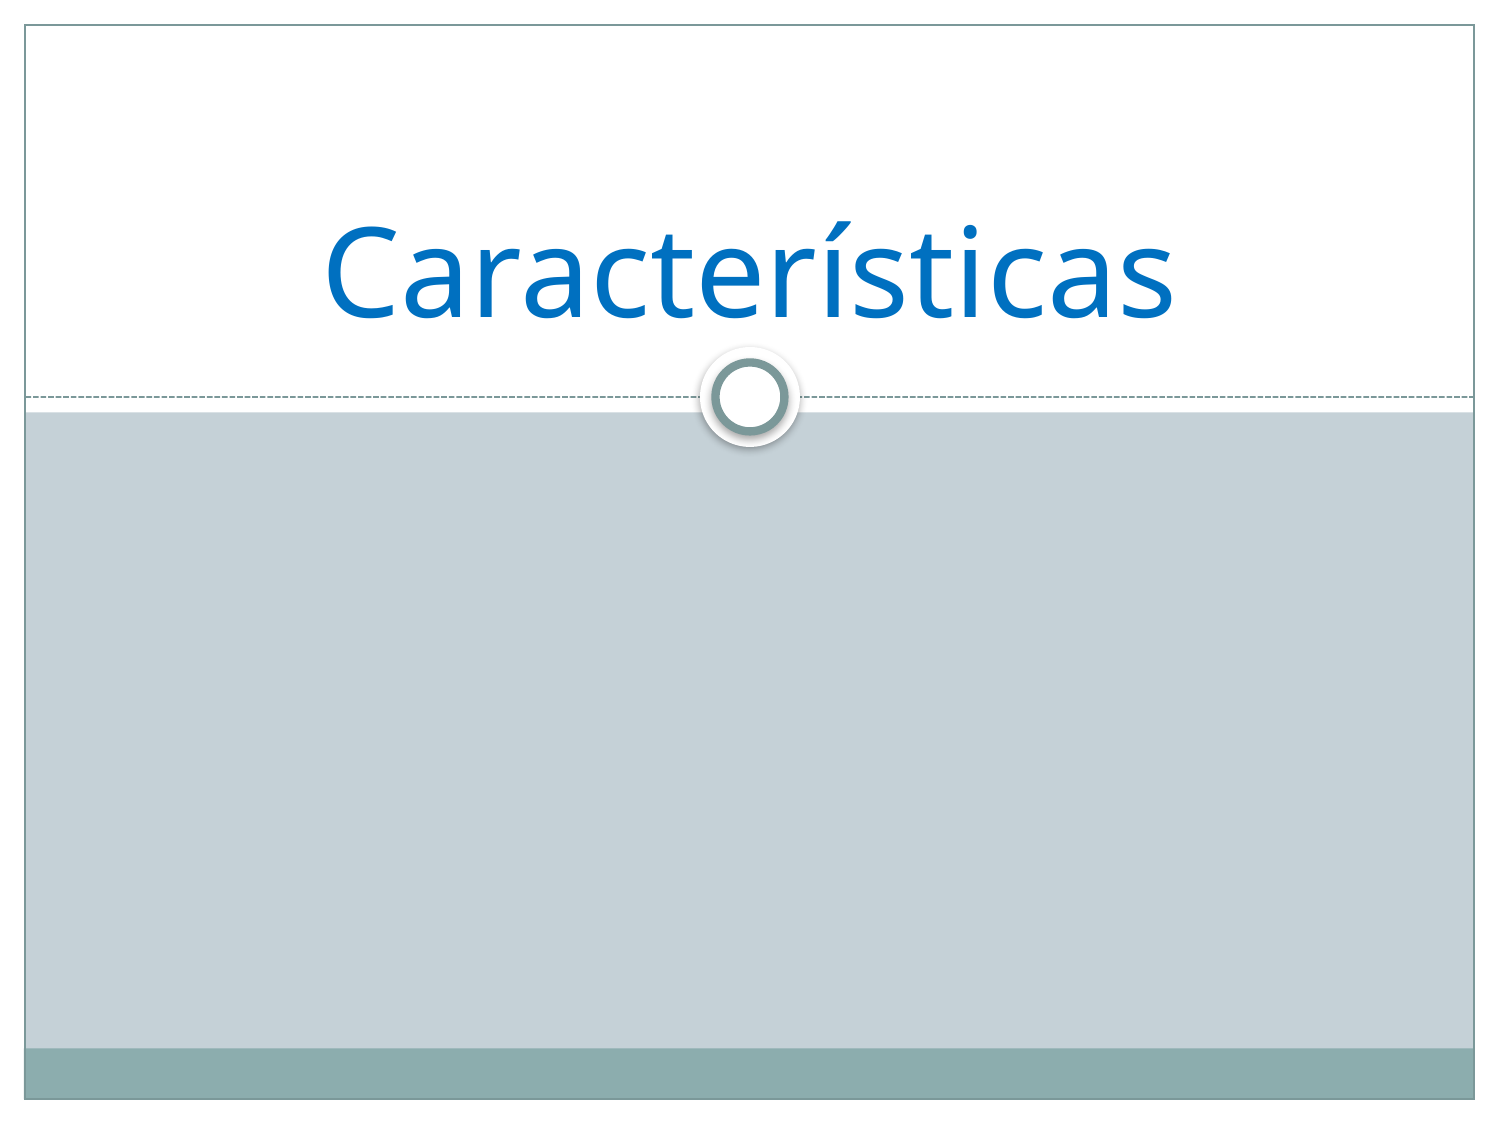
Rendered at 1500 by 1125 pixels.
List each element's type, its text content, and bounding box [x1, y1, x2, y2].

title Características [112, 62, 1388, 350]
